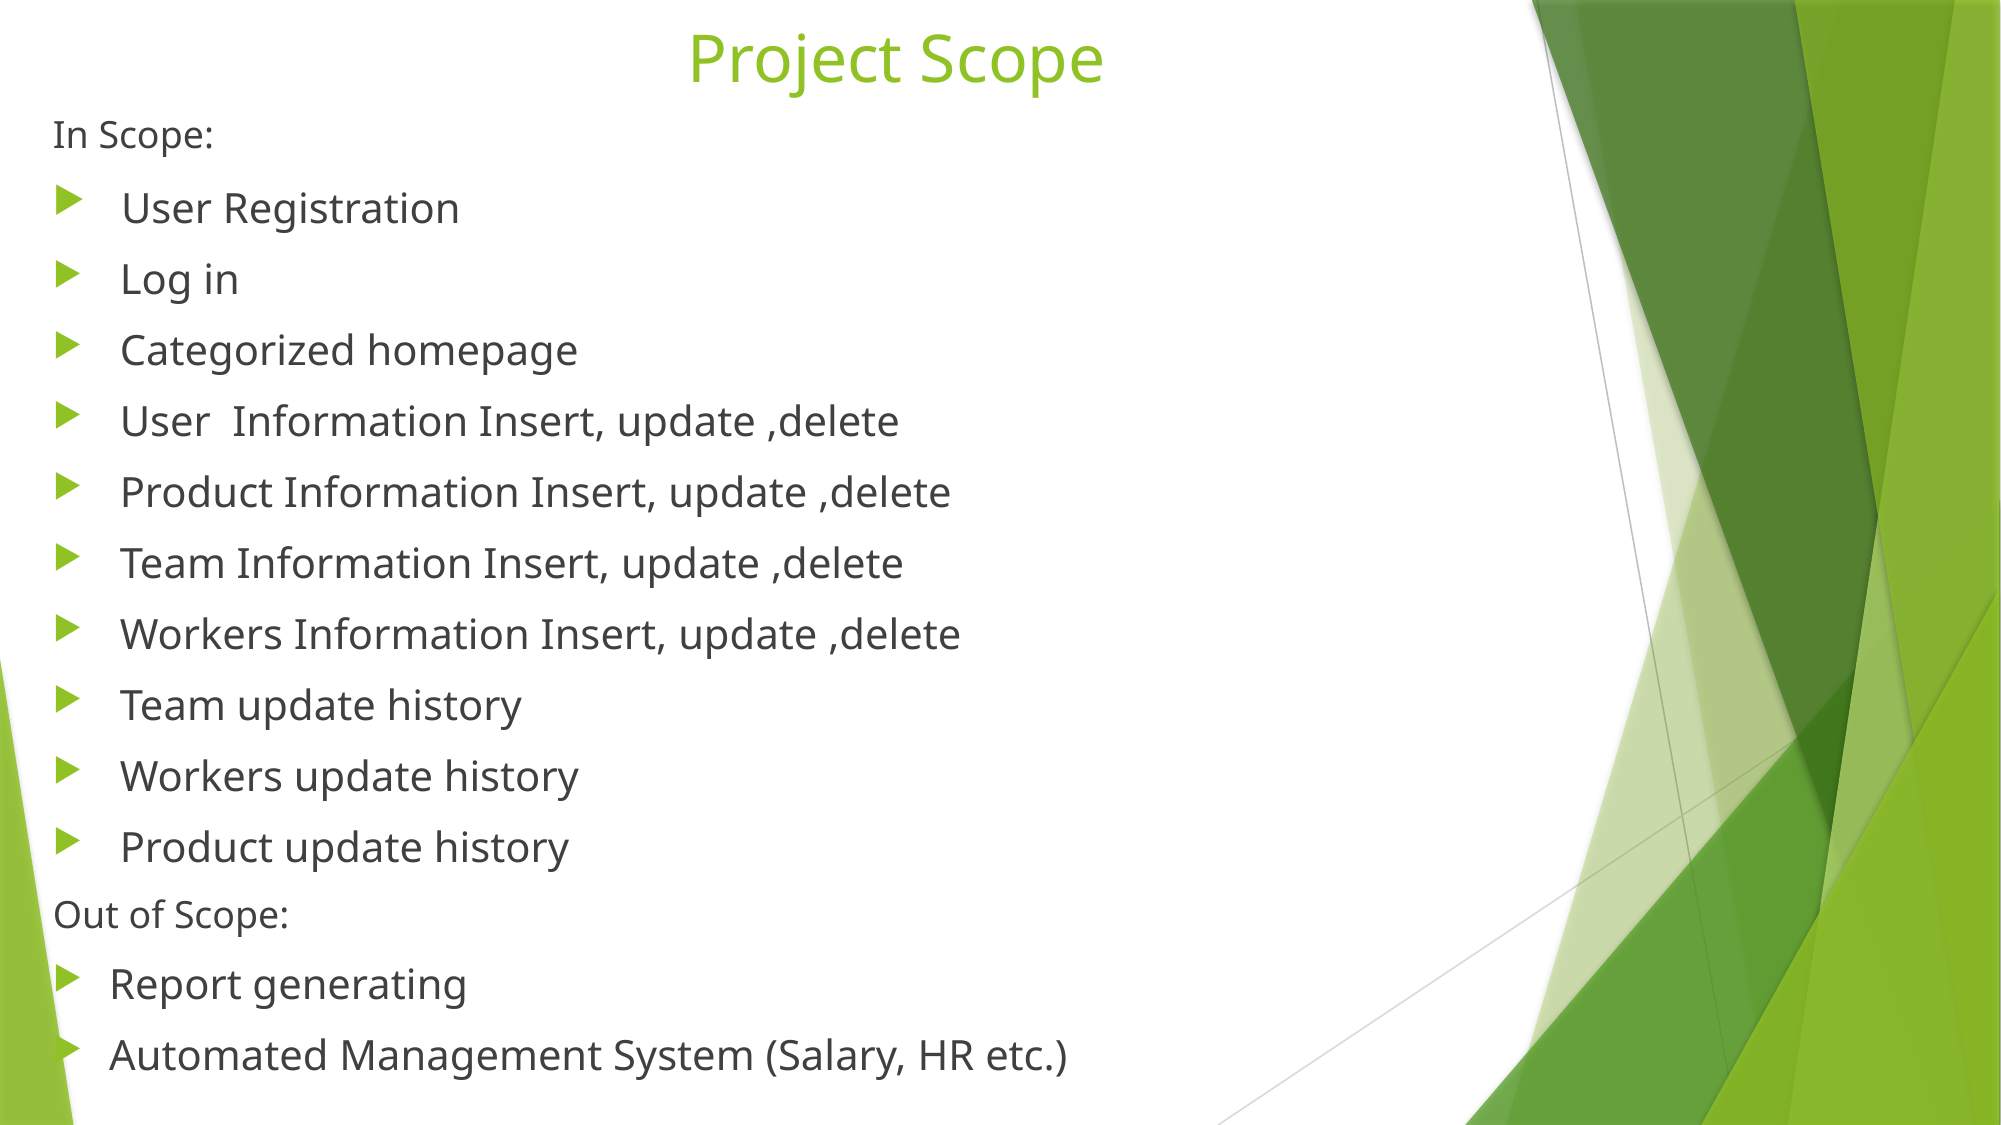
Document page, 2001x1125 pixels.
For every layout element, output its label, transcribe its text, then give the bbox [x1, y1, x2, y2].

title Project Scope [137, 9, 1673, 104]
list In Scope: User Registration Log in Categorized homepage User Information Insert, update ,delete Product Information Insert, update ,delete Team Information Insert, update ,delete Workers Information Insert, update ,delete Team update history Workers update history Product update history Out of Scope: Report generating Automated Management System (Salary, HR etc.) [37, 104, 1976, 1103]
